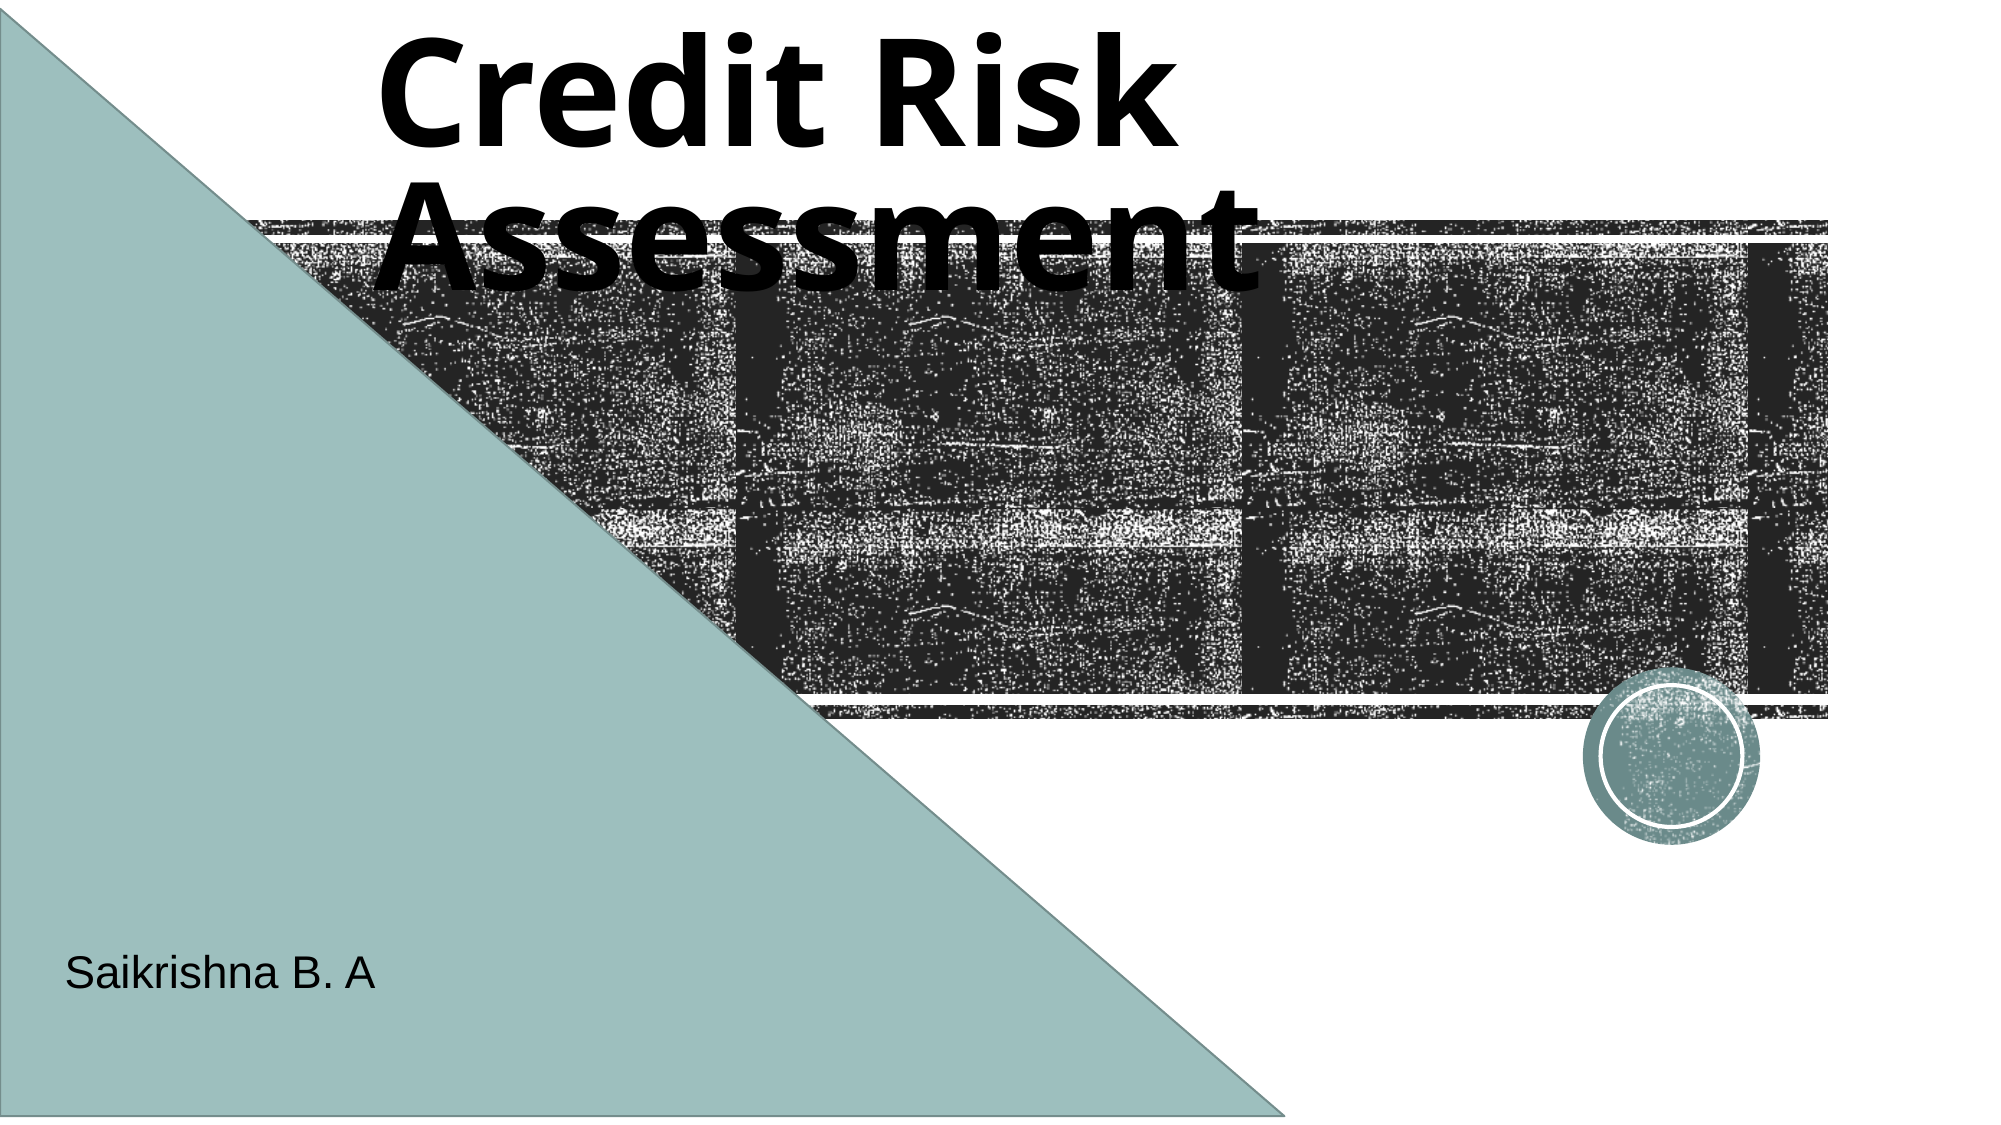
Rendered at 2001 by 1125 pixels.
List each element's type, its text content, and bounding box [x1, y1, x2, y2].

text_box Saikrishna B. A [37, 755, 581, 1006]
text_box [0, 7, 1286, 1118]
title Credit Risk Assessment [358, 17, 1974, 334]
